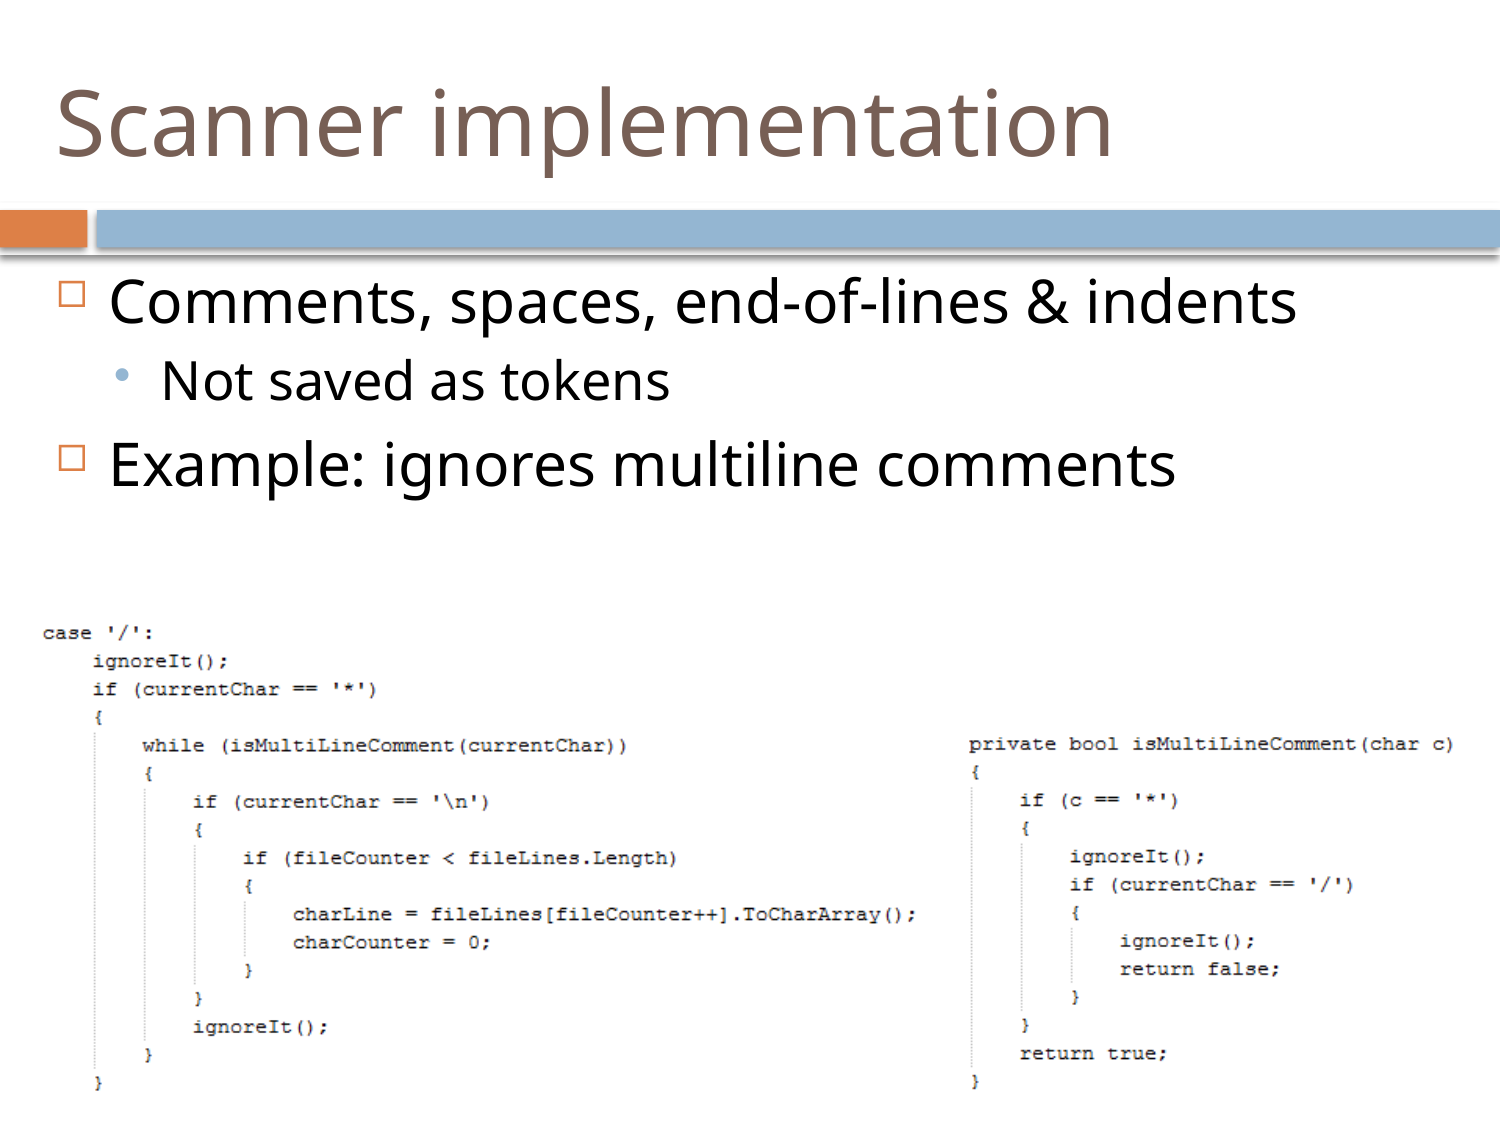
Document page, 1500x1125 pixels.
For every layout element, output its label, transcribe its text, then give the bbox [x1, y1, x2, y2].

title Scanner implementation [41, 31, 1459, 209]
picture [967, 735, 1460, 1095]
picture [40, 621, 920, 1095]
list Comments, spaces, end-of-lines & indents Not saved as tokens Example: ignores multiline comments [41, 255, 1459, 1094]
